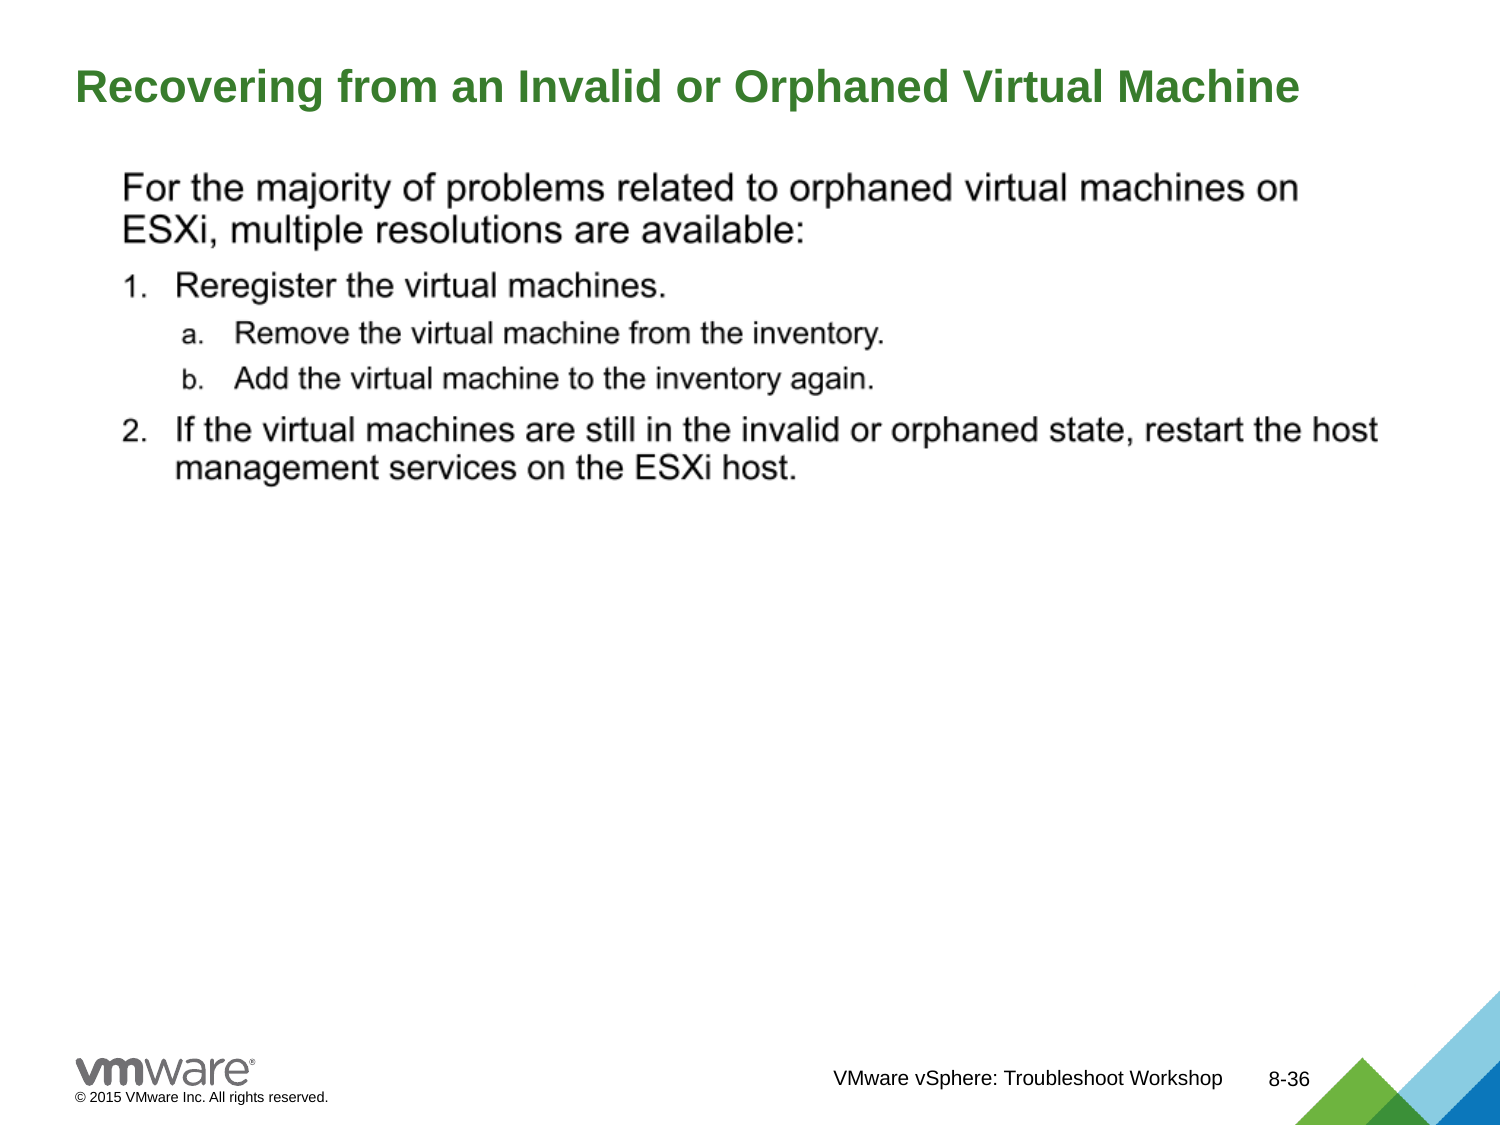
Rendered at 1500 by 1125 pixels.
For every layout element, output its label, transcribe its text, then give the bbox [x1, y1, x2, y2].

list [84, 149, 1416, 988]
title Recovering from an Invalid or Orphaned Virtual Machine [75, 54, 1425, 113]
picture [1247, 949, 1500, 1125]
